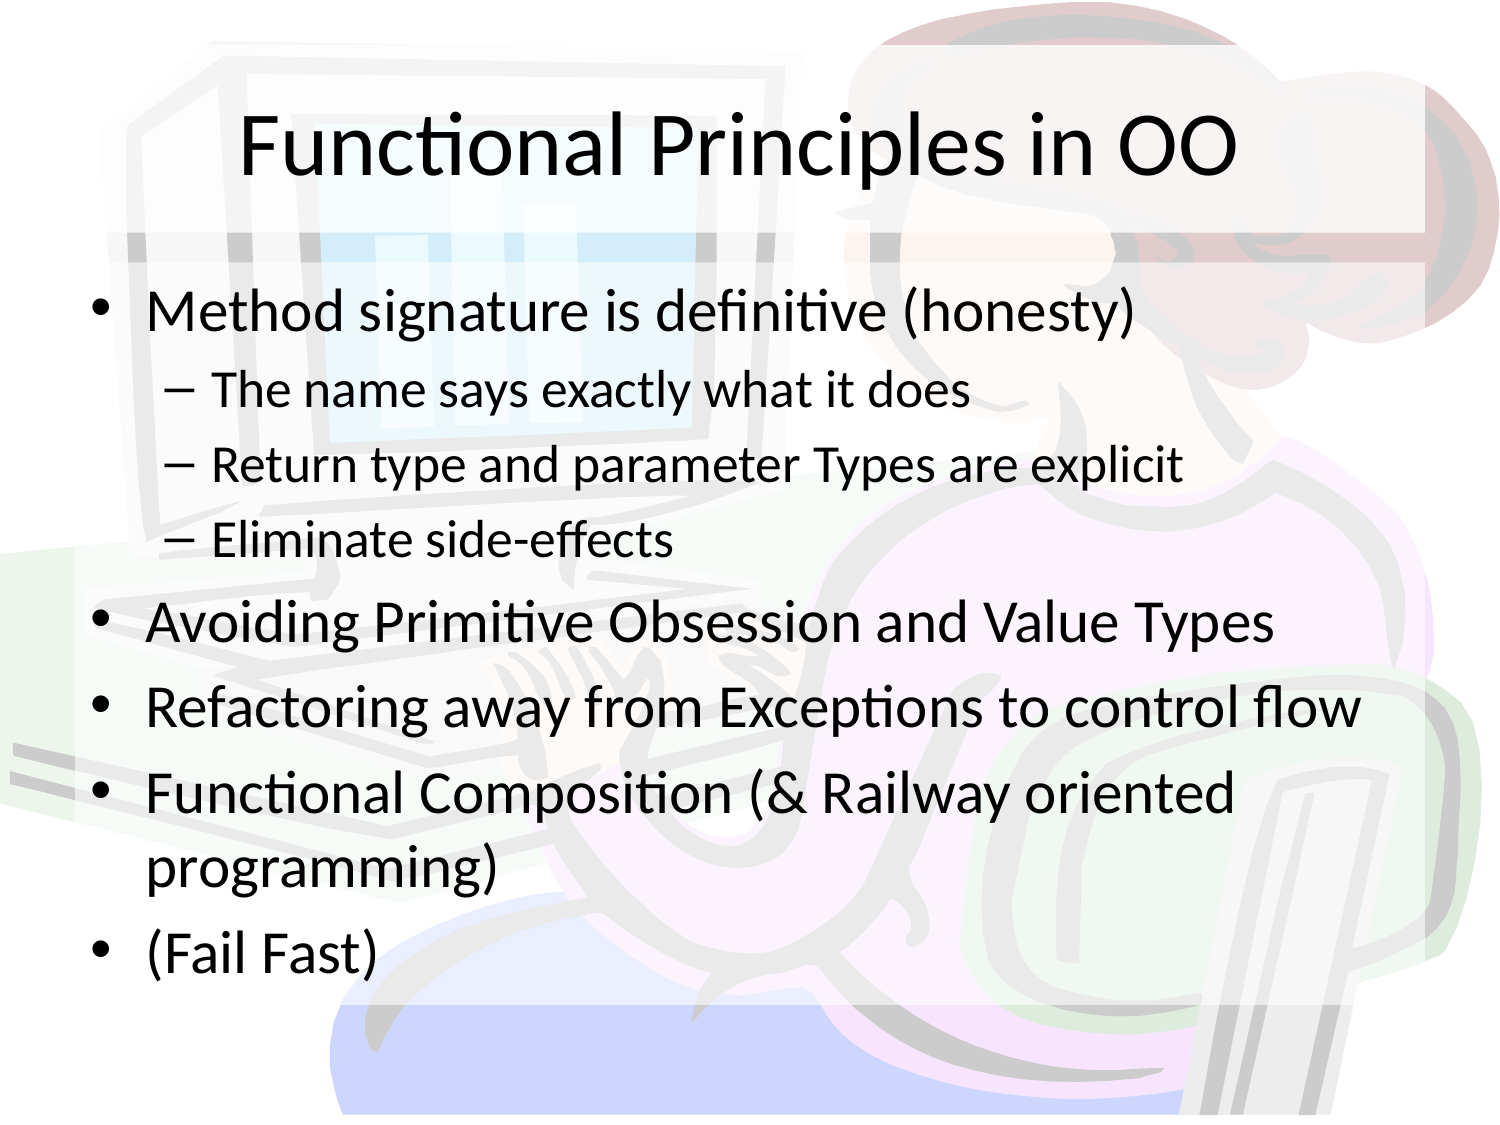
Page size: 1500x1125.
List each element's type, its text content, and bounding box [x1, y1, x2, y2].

list Method signature is definitive (honesty) The name says exactly what it does Return type and parameter Types are explicit Eliminate side-effects Avoiding Primitive Obsession and Value Types Refactoring away from Exceptions to control flow Functional Composition (& Railway oriented programming) (Fail Fast) [75, 262, 1425, 1005]
title Functional Principles in OO [75, 45, 1425, 233]
